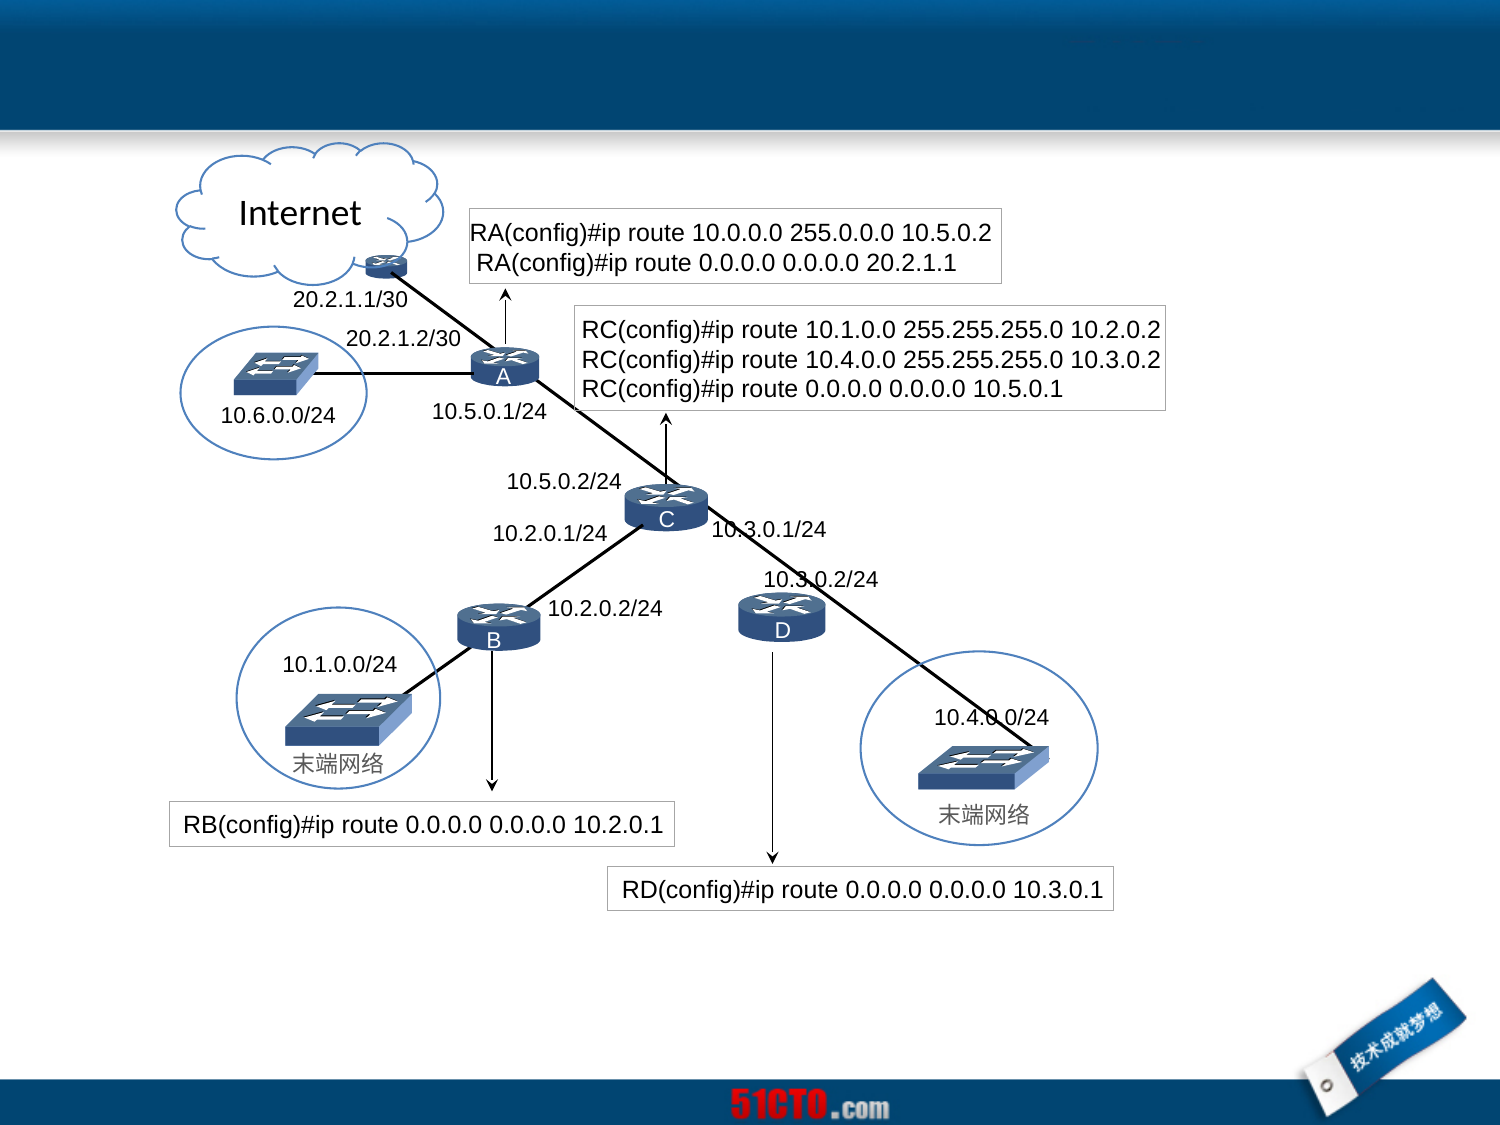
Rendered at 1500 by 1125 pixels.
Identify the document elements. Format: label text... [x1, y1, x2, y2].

text_box RA(config)#ip route 10.0.0.0 255.0.0.0 10.5.0.2 RA(config)#ip route 0.0.0.0 0.0.0.0 20.2.1.1 [469, 208, 1002, 284]
text_box RC(config)#ip route 10.1.0.0 255.255.255.0 10.2.0.2 RC(config)#ip route 10.4.0.0 255.255.255.0 10.3.0.2 RC(config)#ip route 0.0.0.0 0.0.0.0 10.5.0.1 [958, 305, 1166, 411]
text_box 末端网络 [923, 793, 1082, 836]
picture [0, 0, 1500, 1125]
text_box RD(config)#ip route 0.0.0.0 0.0.0.0 10.3.0.1 [607, 866, 1114, 911]
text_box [913, 741, 1055, 794]
text_box RB(config)#ip route 0.0.0.0 0.0.0.0 10.2.0.1 [169, 801, 675, 847]
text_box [230, 348, 323, 400]
text_box 20.2.1.1/30 [278, 276, 385, 319]
text_box 末端网络 [278, 754, 436, 785]
text_box 20.2.1.2/30 [331, 316, 385, 359]
text_box Internet [174, 141, 446, 279]
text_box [280, 688, 418, 751]
text_box [234, 605, 382, 774]
text_box [958, 649, 1100, 800]
text_box [858, 754, 1035, 848]
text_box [452, 599, 546, 655]
text_box [302, 785, 375, 791]
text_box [390, 272, 953, 747]
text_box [390, 347, 546, 396]
text_box 10.6.0.0/24 [349, 417, 364, 436]
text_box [387, 524, 644, 706]
text_box [178, 324, 369, 462]
text_box 12.1.2.6/30 [227, 351, 367, 406]
